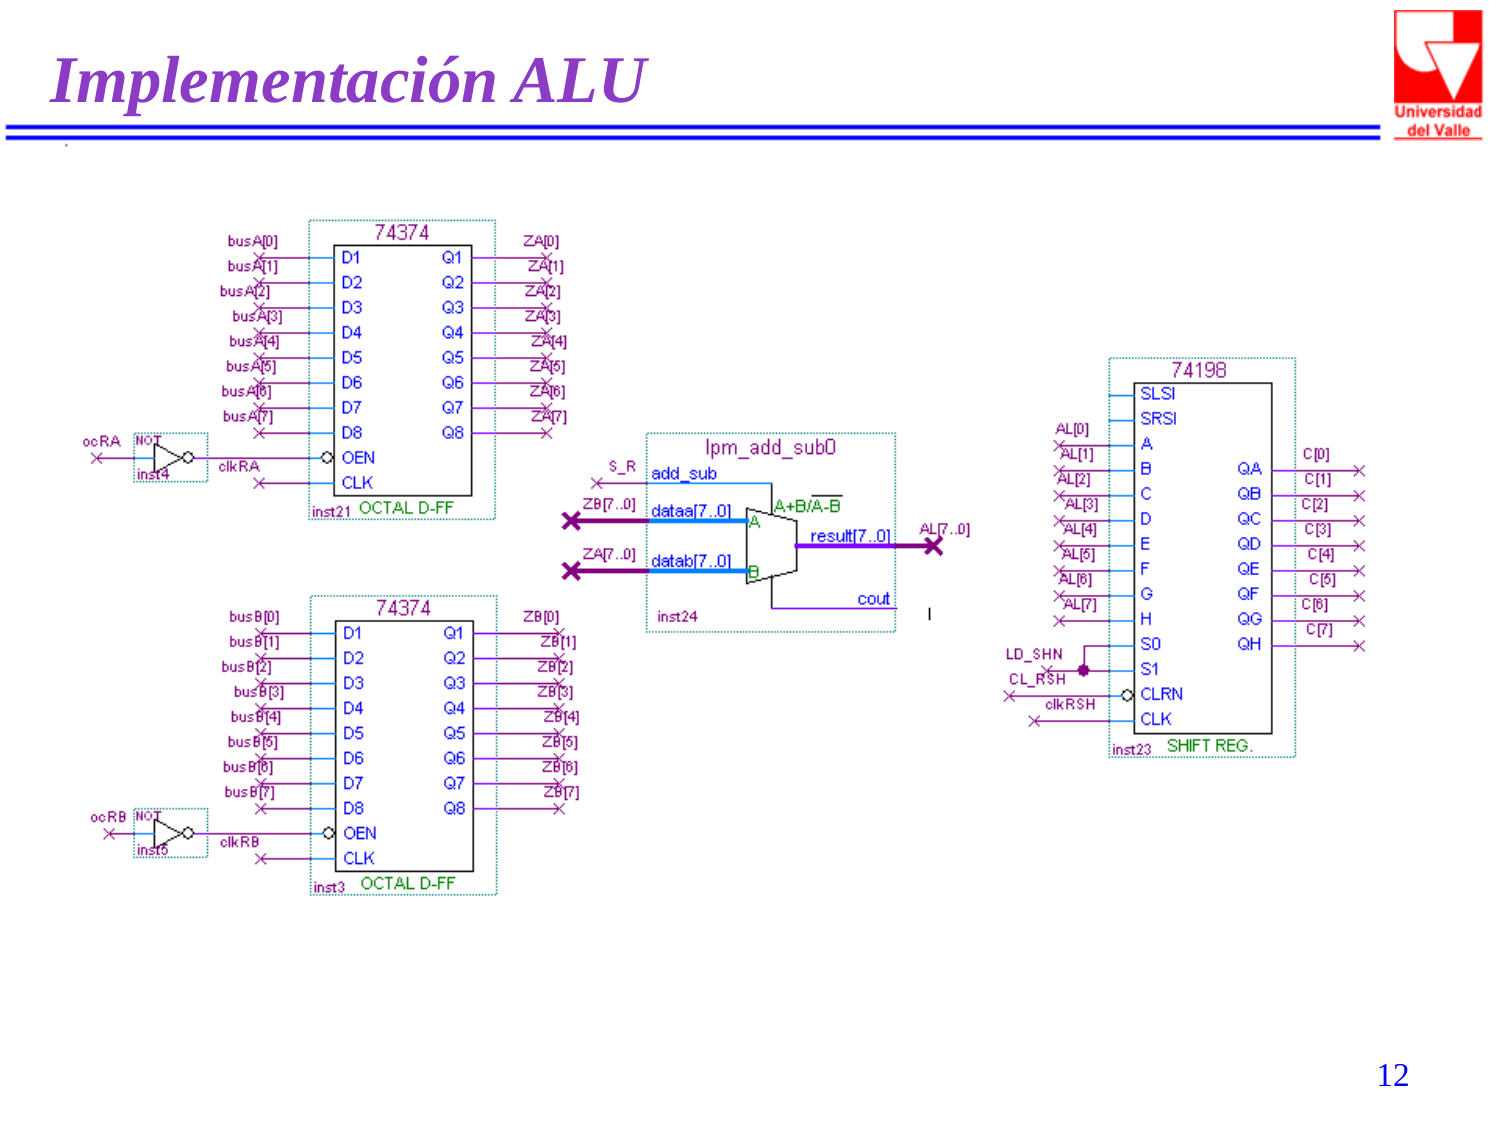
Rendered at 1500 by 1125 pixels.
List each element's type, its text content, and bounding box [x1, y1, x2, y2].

picture [81, 187, 1387, 910]
slide_number 12 [1074, 1042, 1425, 1103]
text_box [0, 10, 1487, 150]
